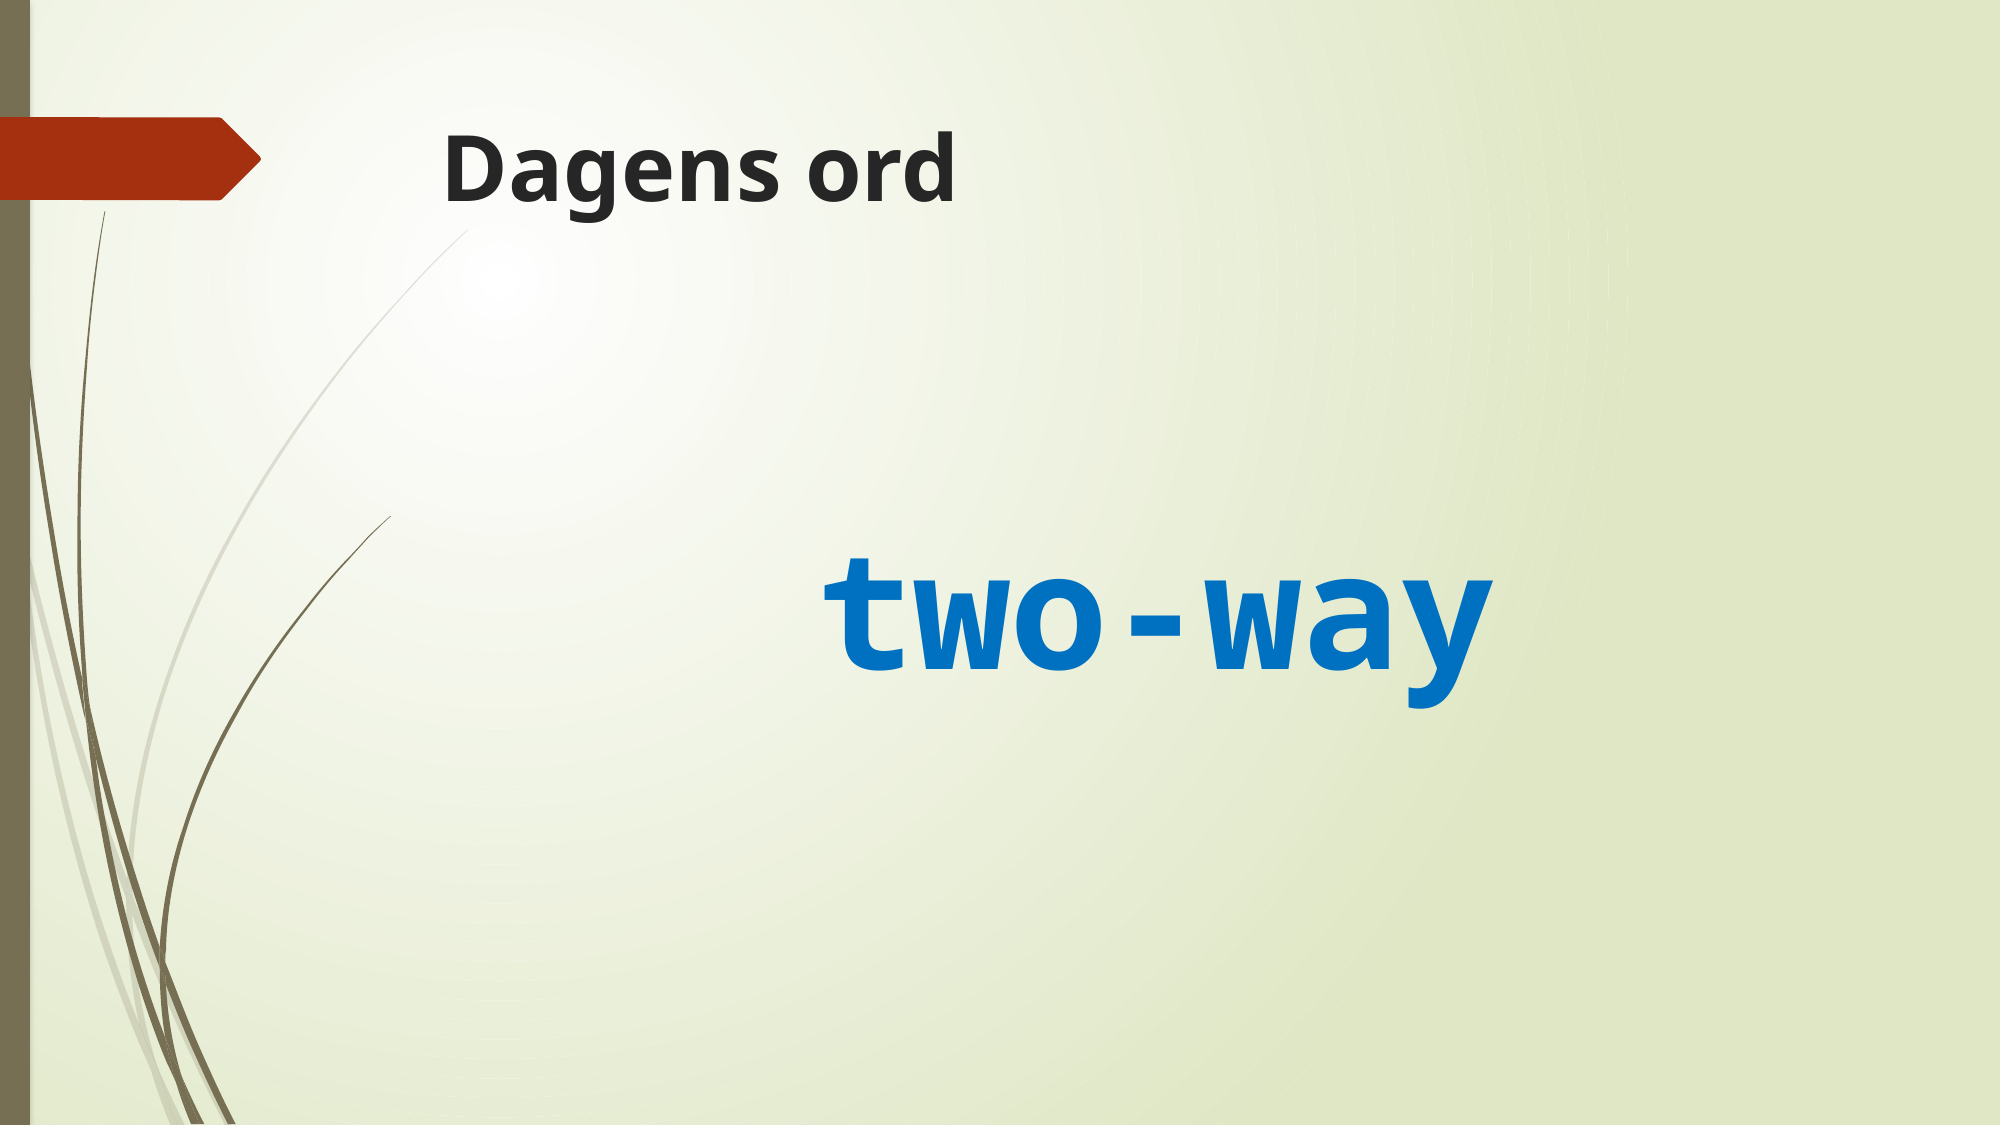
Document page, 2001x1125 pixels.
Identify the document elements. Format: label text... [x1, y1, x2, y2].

title Dagens ord [425, 102, 1888, 313]
text_box two-way [425, 500, 1888, 711]
